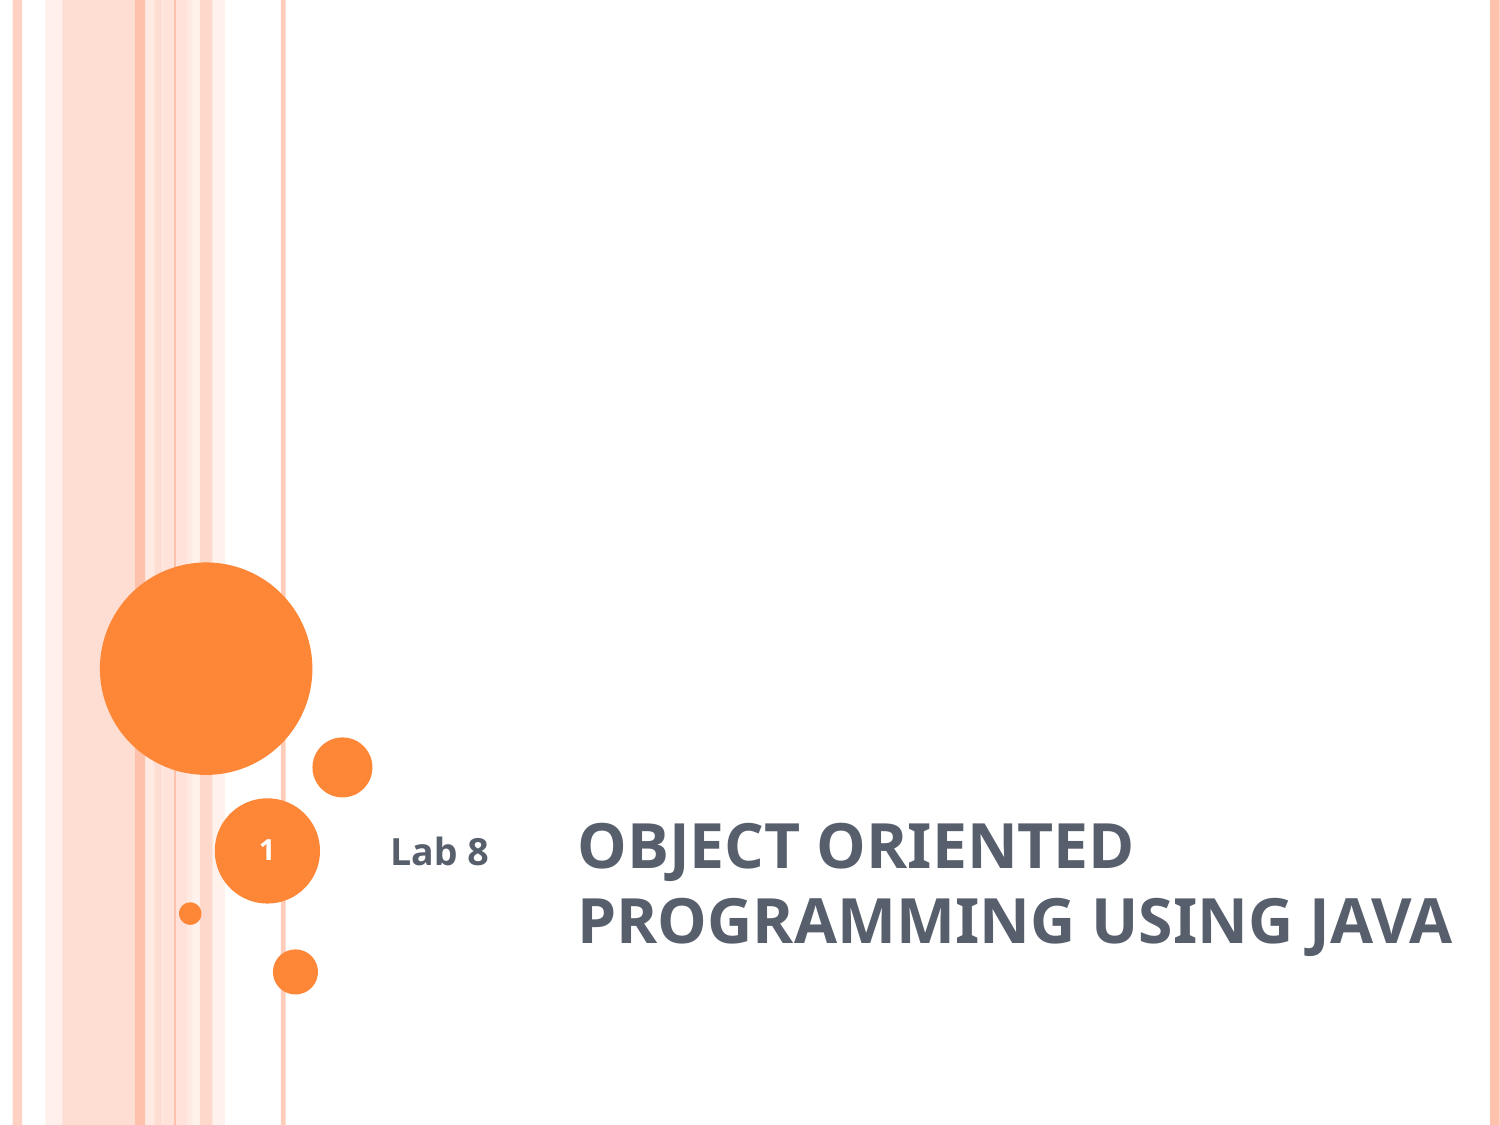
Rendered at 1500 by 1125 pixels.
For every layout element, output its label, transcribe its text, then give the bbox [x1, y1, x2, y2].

title Object Oriented Programming using Java [562, 653, 1500, 964]
slide_number 1 [217, 808, 318, 894]
subtitle Lab 8 [375, 820, 1388, 1046]
